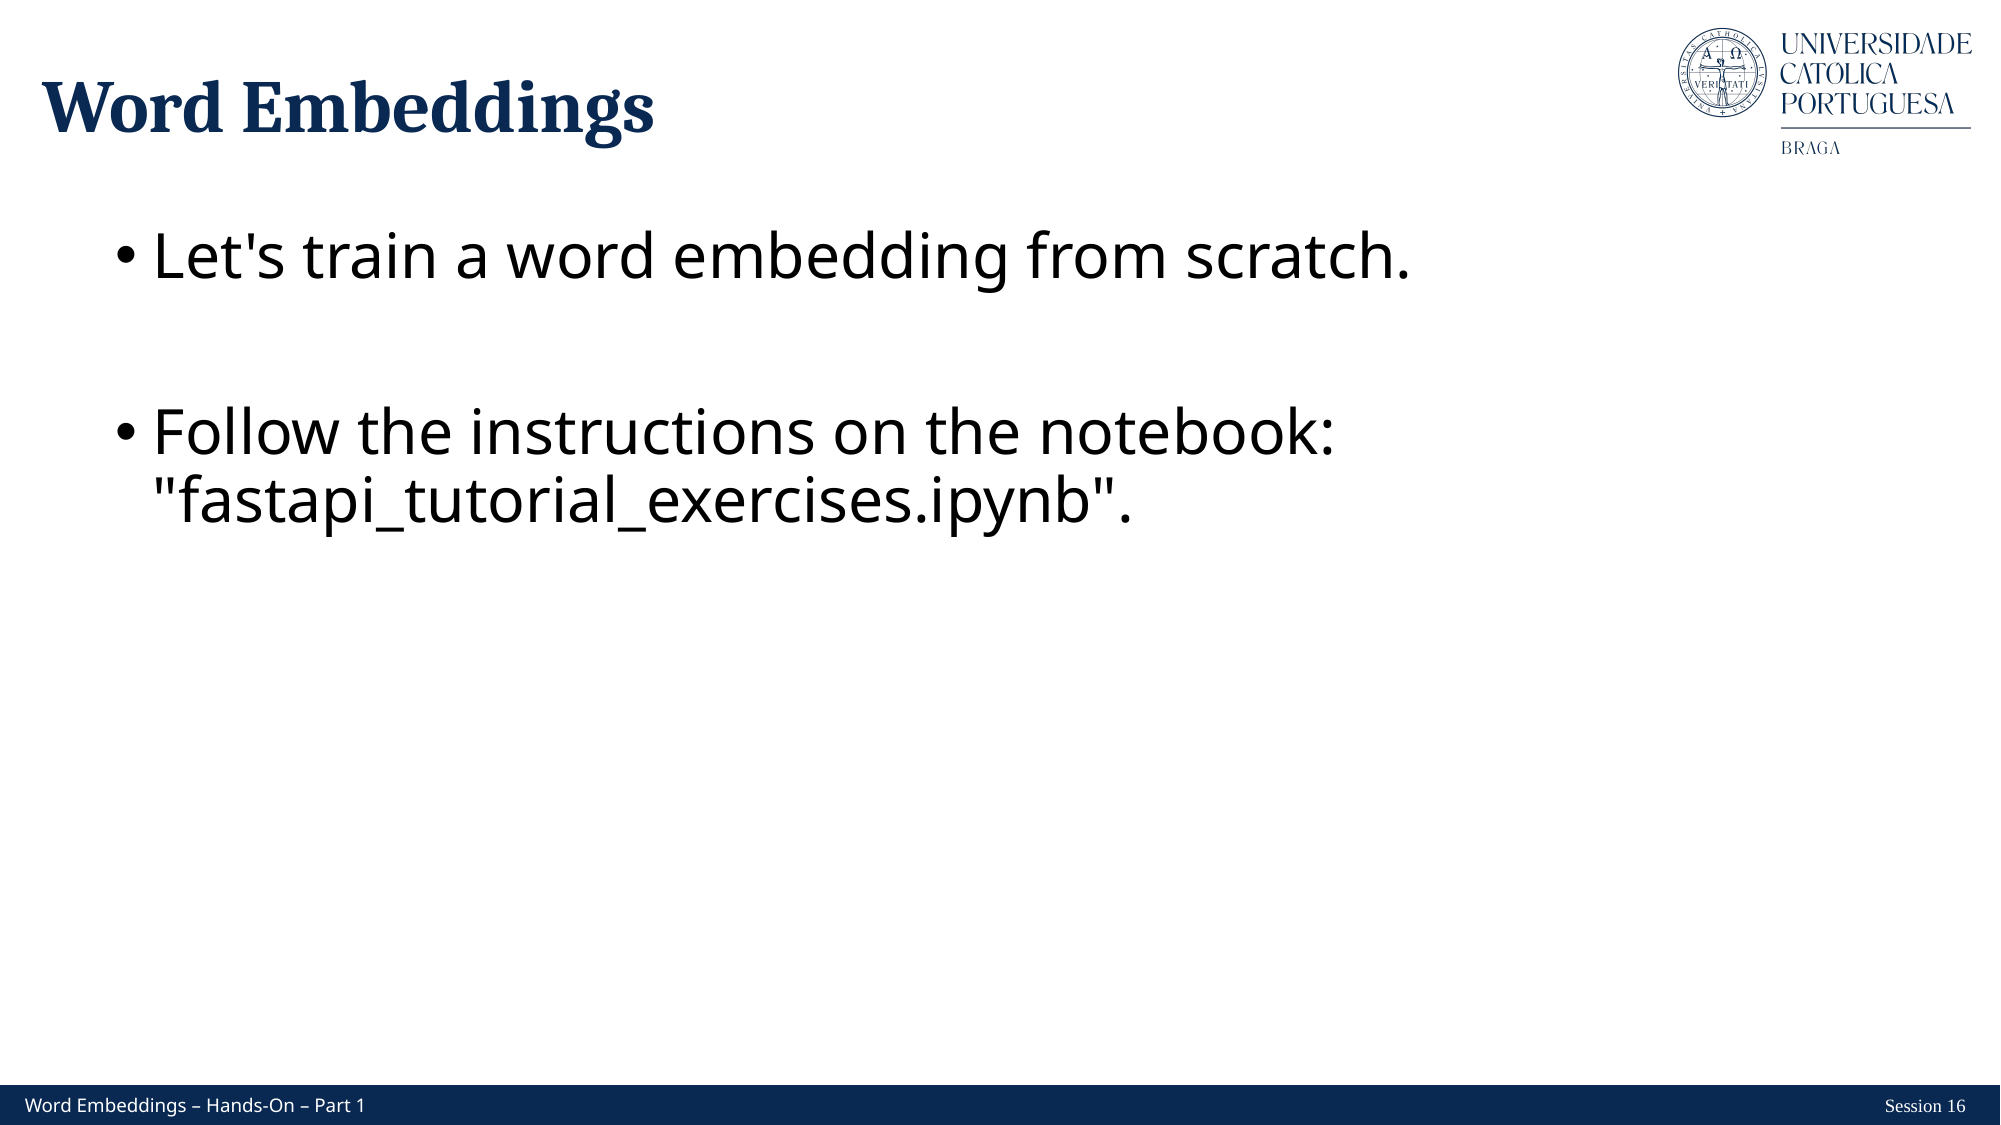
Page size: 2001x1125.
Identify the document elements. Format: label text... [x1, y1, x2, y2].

picture [1672, 18, 1982, 163]
text_box Let's train a word embedding from scratch. Follow the instructions on the notebook: "fastapi_tutorial_exercises.ipynb". [100, 216, 1897, 1046]
text_box Word Embeddings – Hands-On – Part 1 [9, 1086, 865, 1125]
text_box Session 16 [865, 1086, 1981, 1125]
title Word Embeddings [27, 0, 1753, 218]
text_box [0, 1085, 2000, 1125]
